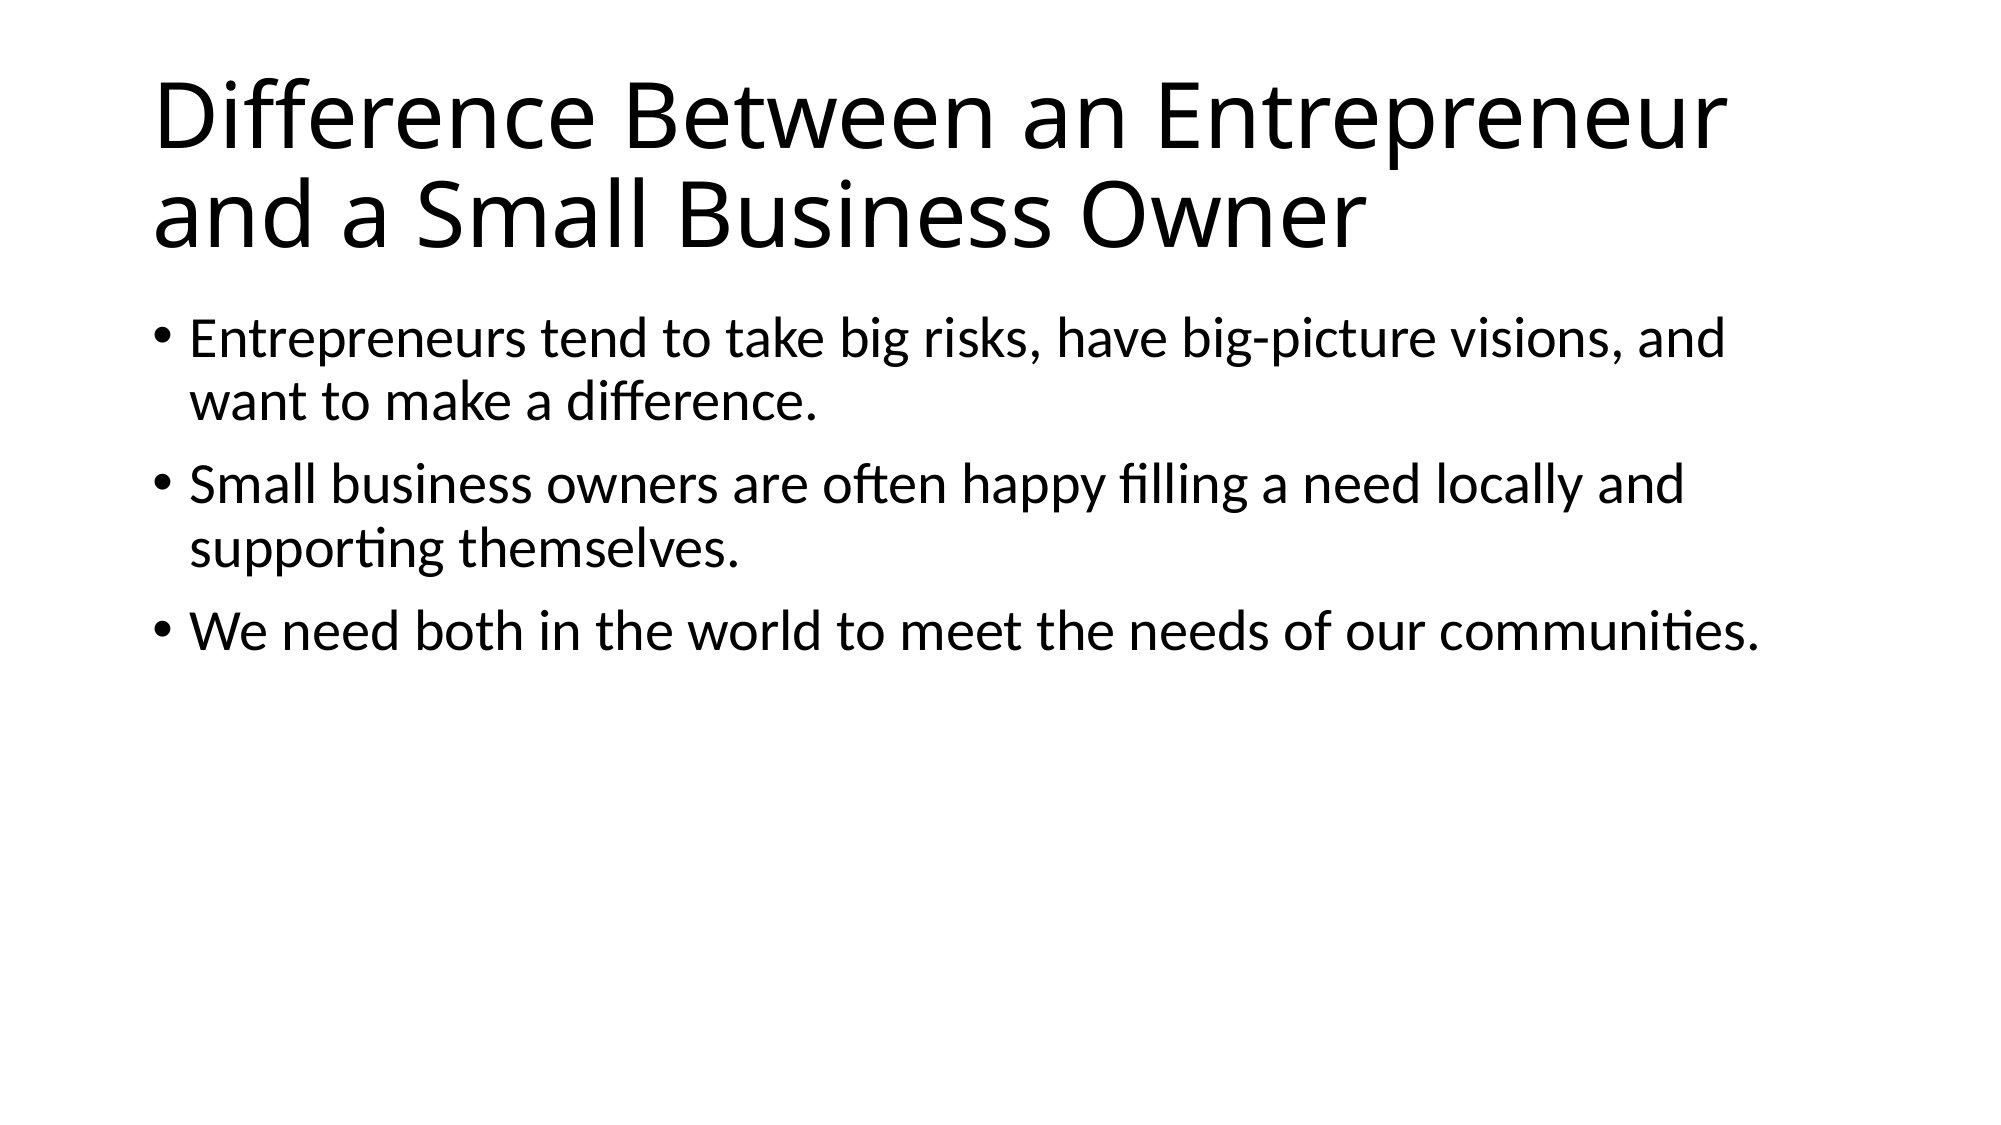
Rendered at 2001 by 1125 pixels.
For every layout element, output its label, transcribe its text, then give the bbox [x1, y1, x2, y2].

title Difference Between an Entrepreneur and a Small Business Owner [137, 59, 1863, 278]
list Entrepreneurs tend to take big risks, have big-picture visions, and want to make a difference. Small business owners are often happy filling a need locally and supporting themselves. We need both in the world to meet the needs of our communities. [137, 299, 1863, 1014]
